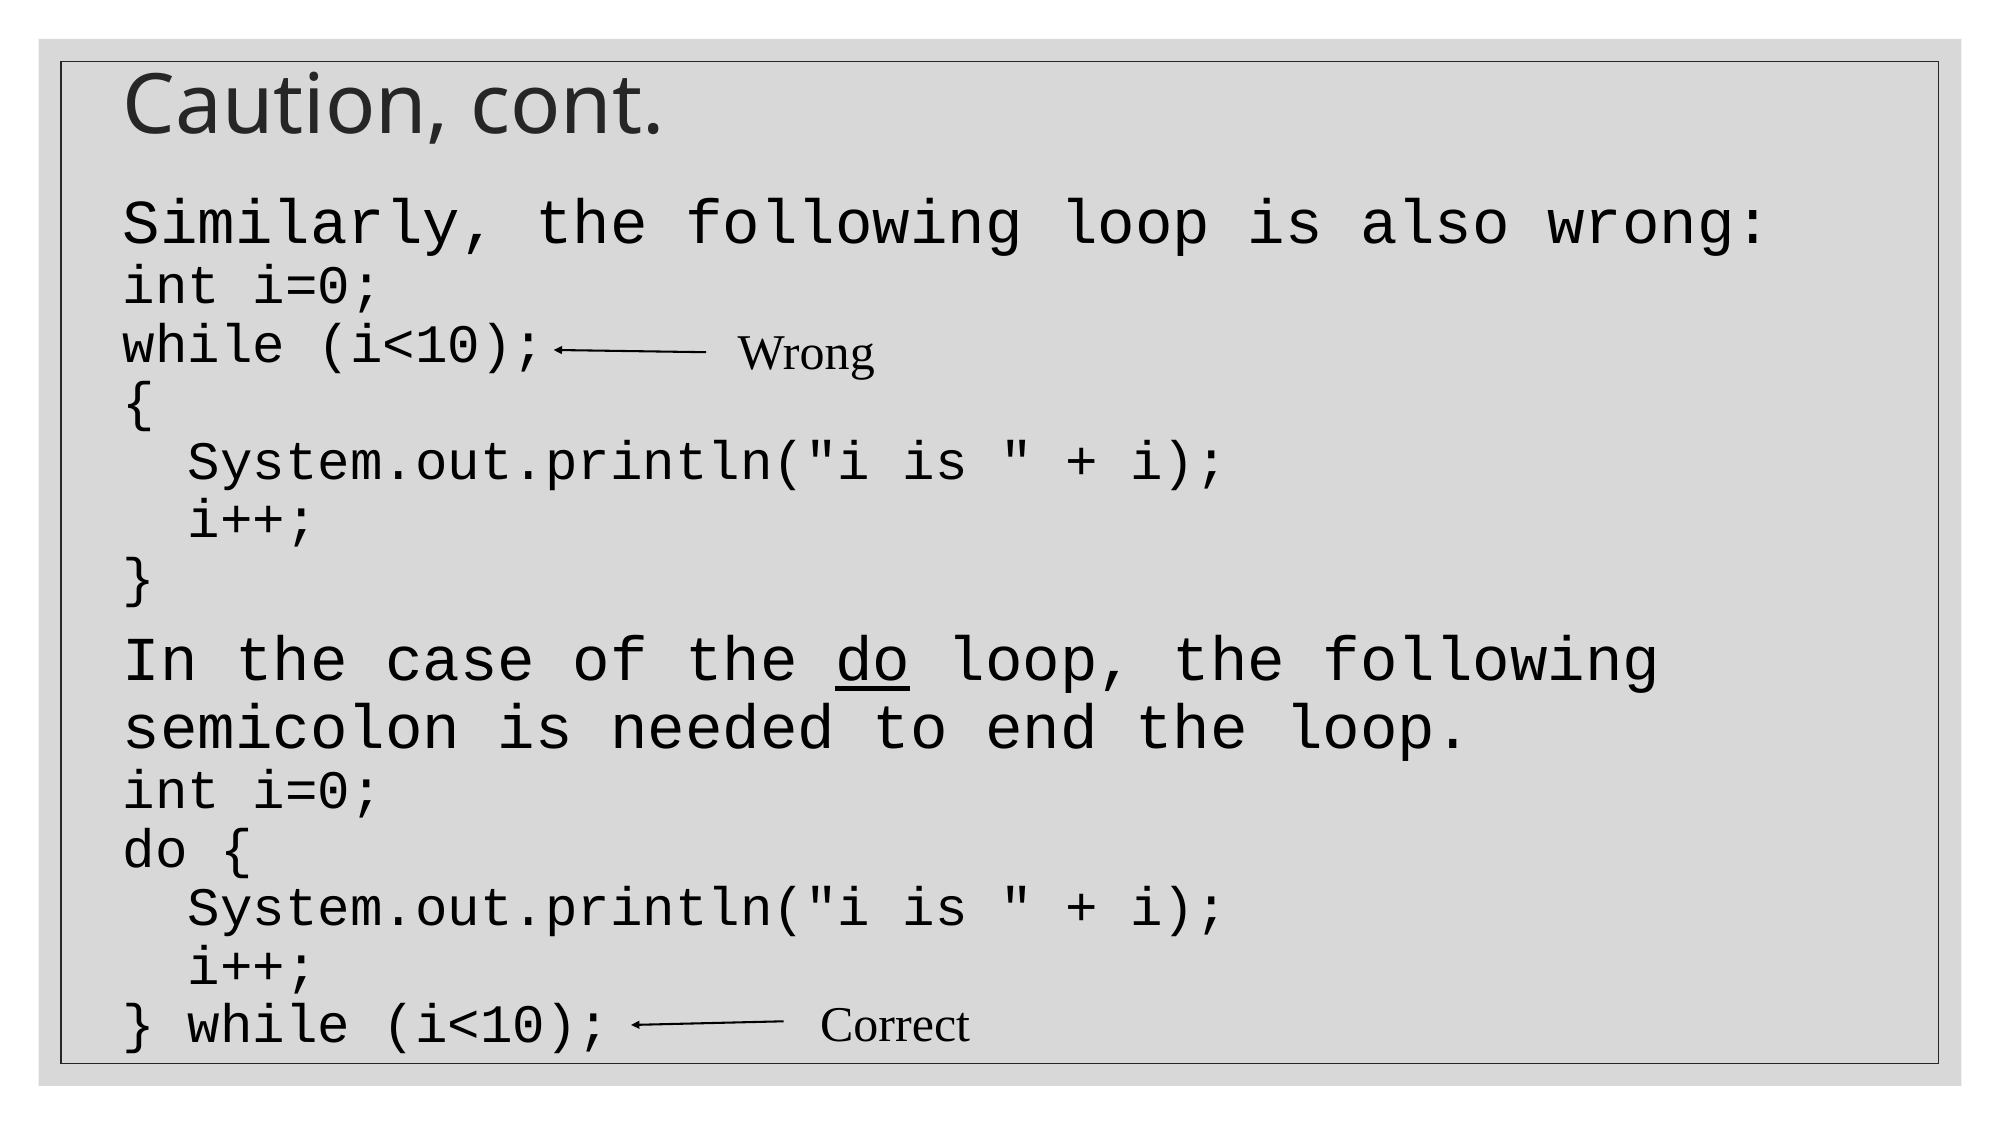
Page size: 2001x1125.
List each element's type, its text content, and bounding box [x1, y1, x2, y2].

text_box [553, 345, 707, 355]
text_box Correct [805, 983, 1018, 1059]
text_box Wrong [722, 312, 936, 388]
title Caution, cont. [107, 50, 1383, 164]
list Similarly, the following loop is also wrong: int i=0; while (i<10); { System.out.println("i is " + i); i++; } In the case of the do loop, the following semicolon is needed to end the loop. int i=0; do { System.out.println("i is " + i); i++; } while (i<10); [107, 182, 1929, 1100]
text_box [631, 1020, 784, 1029]
